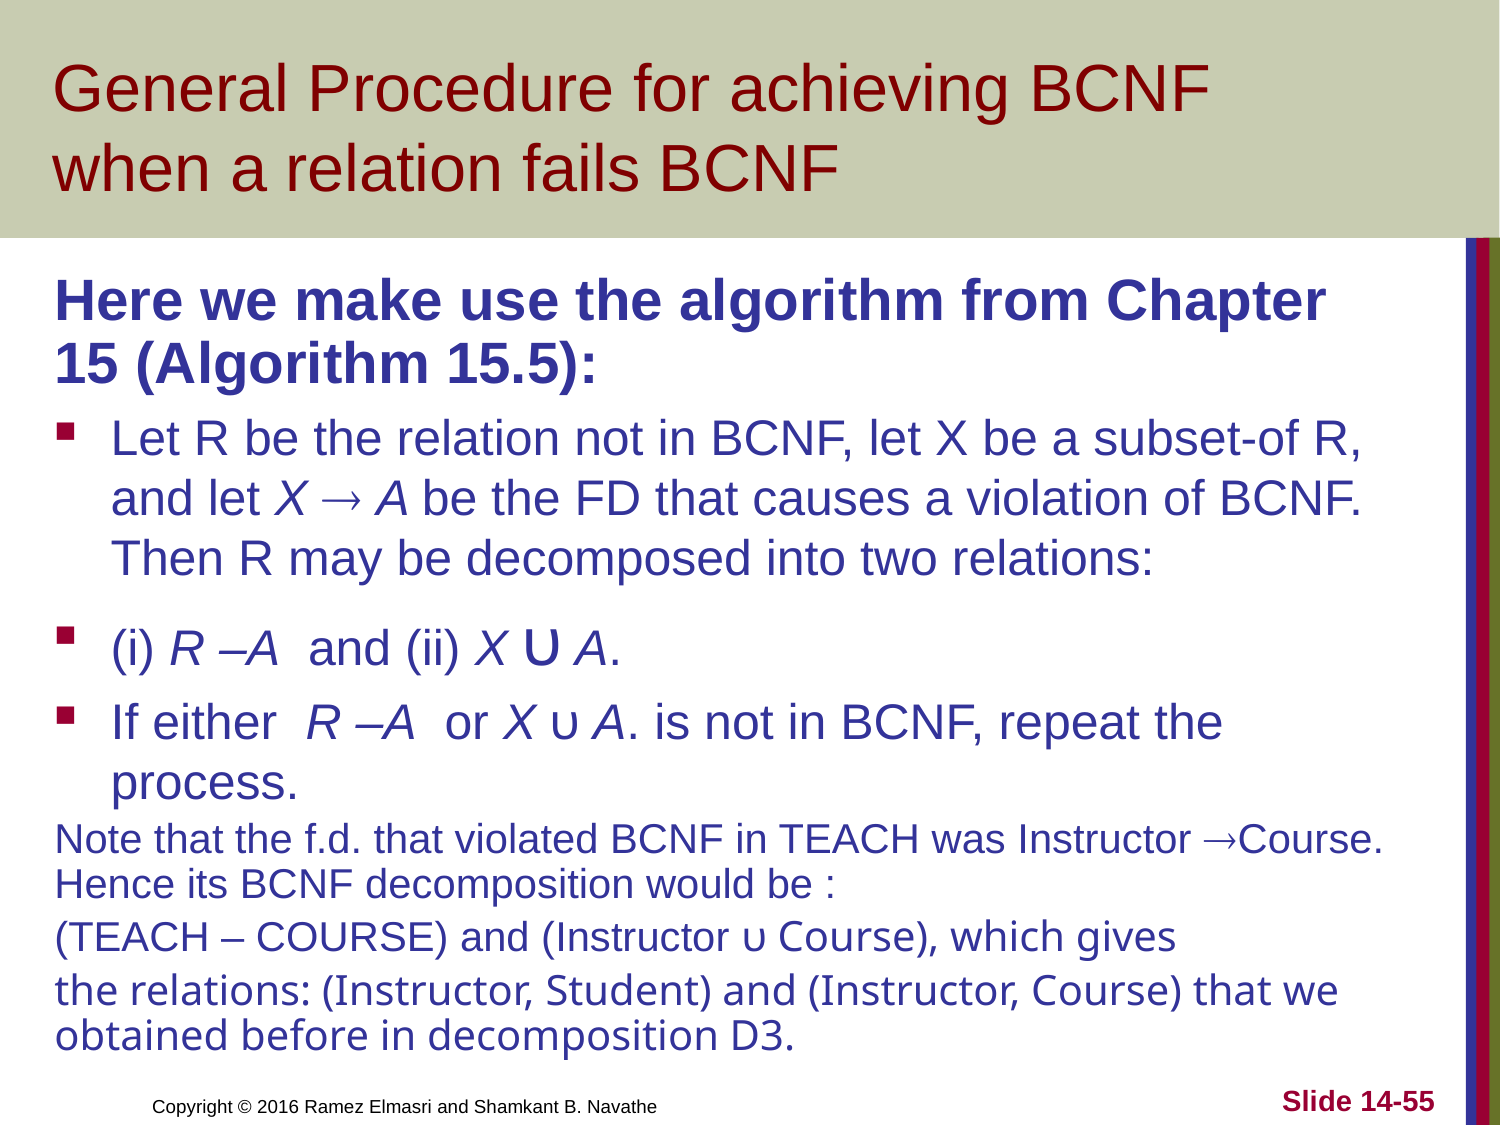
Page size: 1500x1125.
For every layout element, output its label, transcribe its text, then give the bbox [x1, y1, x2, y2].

title General Procedure for achieving BCNF when a relation fails BCNF [37, 49, 1317, 213]
list Here we make use the algorithm from Chapter 15 (Algorithm 15.5): Let R be the relation not in BCNF, let X be a subset-of R, and let X  A be the FD that causes a violation of BCNF. Then R may be decomposed into two relations: (i) R –A and (ii) X υ A. If either R –A or X υ A. is not in BCNF, repeat the process. Note that the f.d. that violated BCNF in TEACH was Instructor Course. Hence its BCNF decomposition would be : (TEACH – COURSE) and (Instructor υ Course), which gives the relations: (Instructor, Student) and (Instructor, Course) that we obtained before in decomposition D3. [39, 262, 1400, 1013]
slide_number Slide 14-55 [1137, 1049, 1451, 1125]
